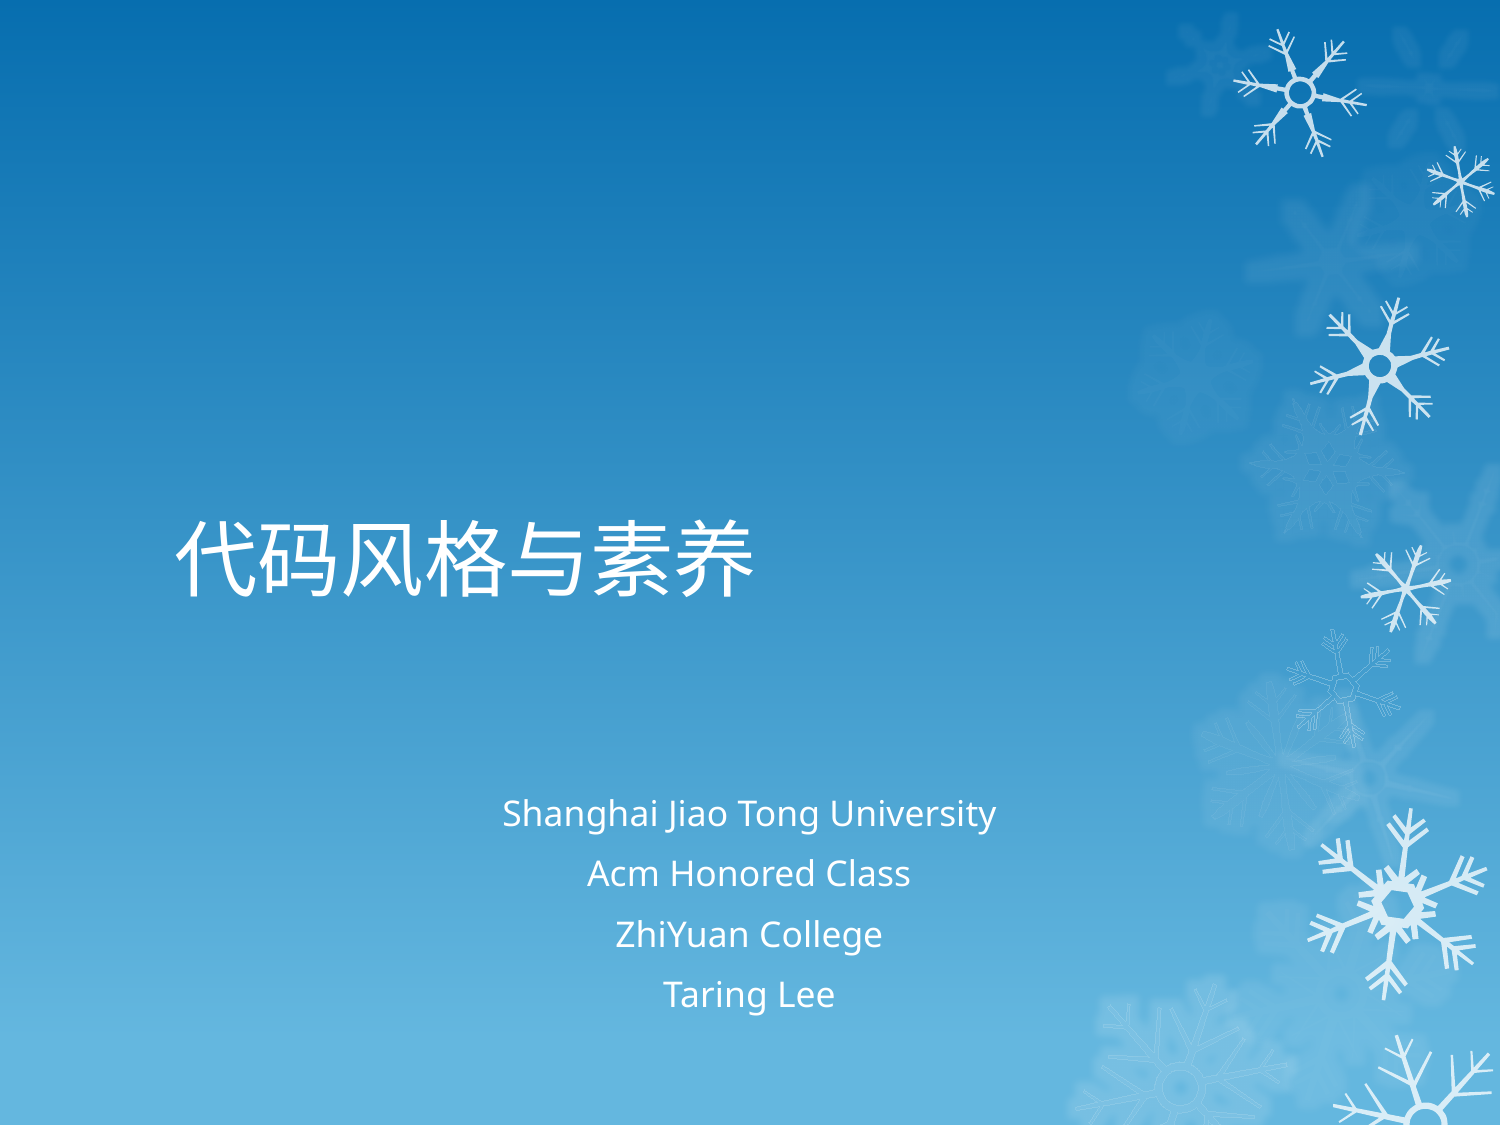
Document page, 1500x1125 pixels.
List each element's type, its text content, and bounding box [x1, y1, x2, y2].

subtitle Shanghai Jiao Tong University Acm Honored Class ZhiYuan College Taring Lee [165, 783, 1334, 1024]
title 代码风格与素养 [159, 373, 1327, 615]
